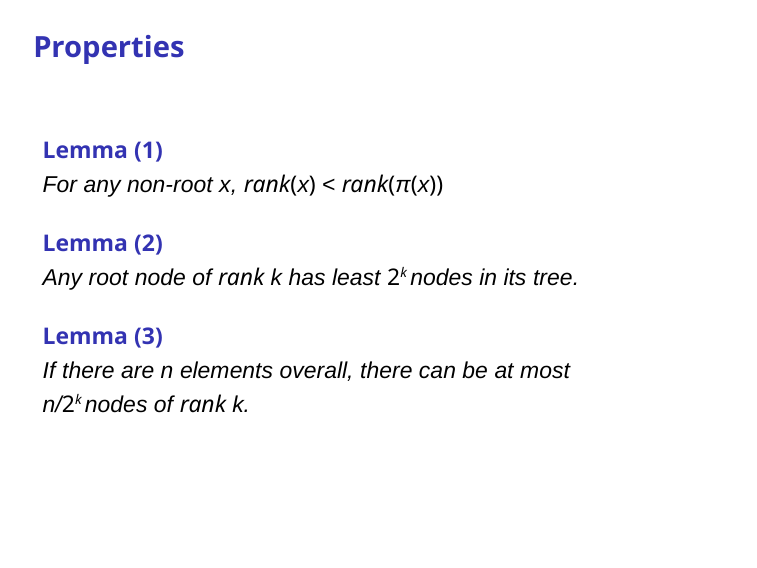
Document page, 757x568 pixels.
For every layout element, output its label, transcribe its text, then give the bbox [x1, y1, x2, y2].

text_box Lemma (1) For any non-root x, rank(x) < rank(π(x)) Lemma (2) Any root node of rank k has least 2k nodes in its tree. Lemma (3) If there are n elements overall, there can be at most n/2k nodes of rank k. [40, 133, 687, 418]
title Properties [31, 33, 757, 129]
